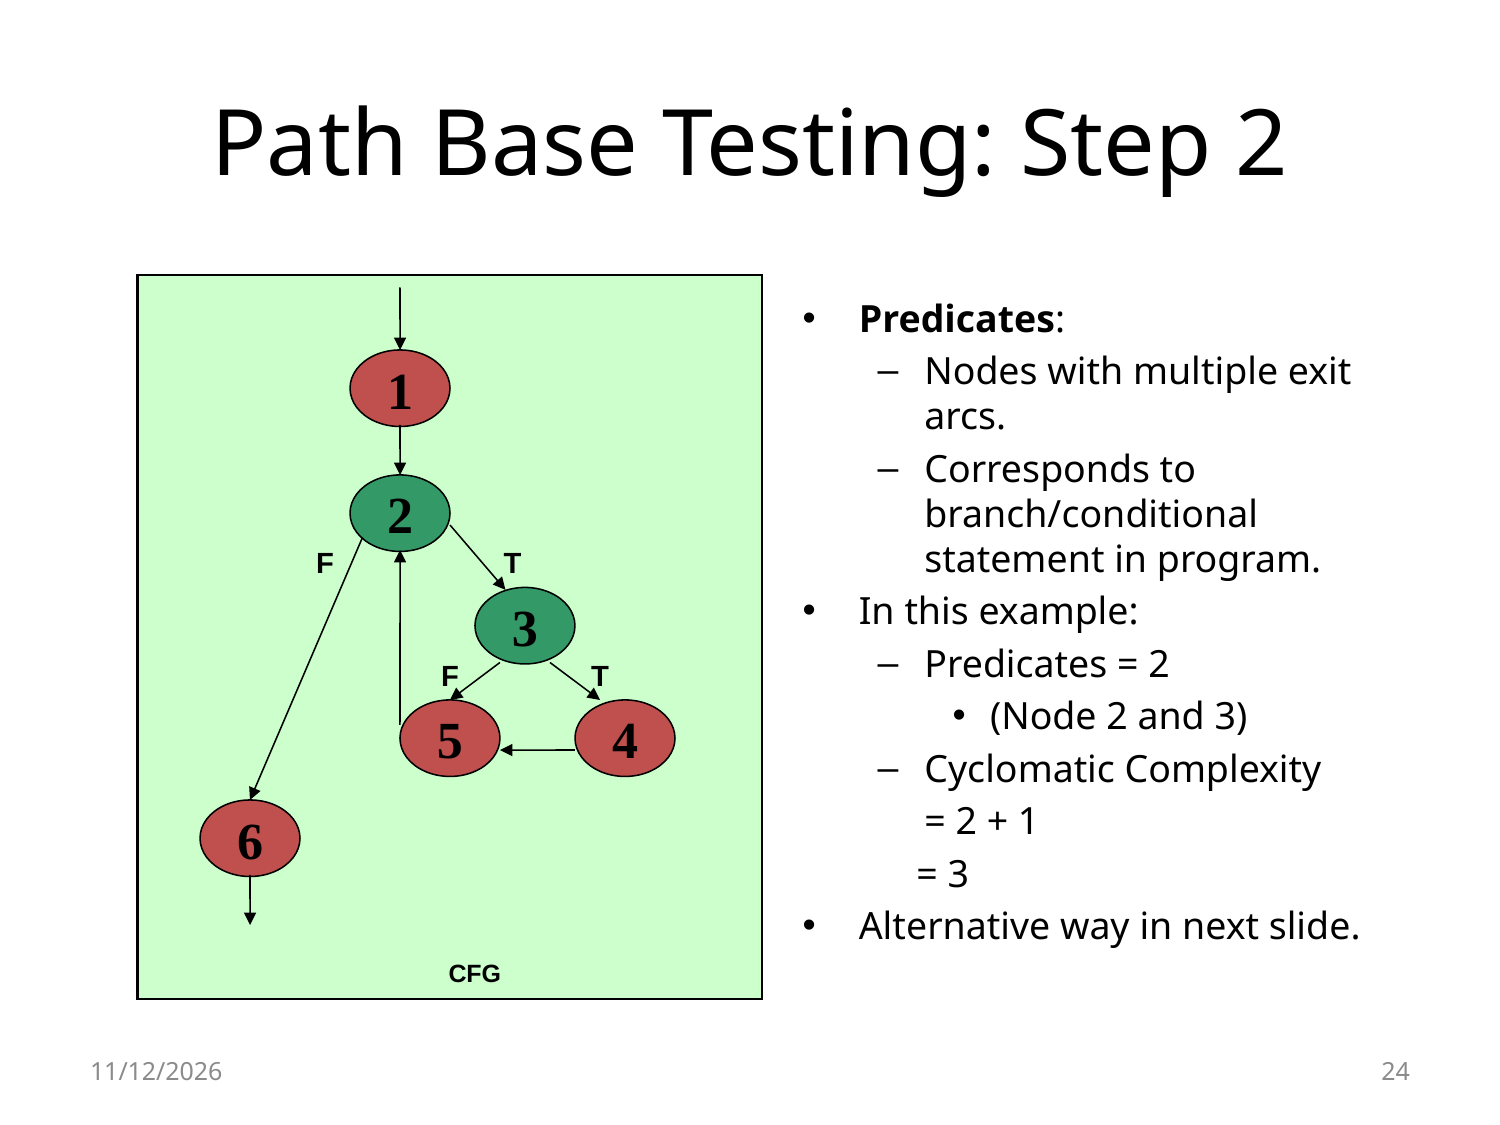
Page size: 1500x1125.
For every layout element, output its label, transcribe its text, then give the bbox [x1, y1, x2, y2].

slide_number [75, 1042, 425, 1103]
title Path Base Testing: Step 2 [75, 45, 1425, 233]
list Predicates: Nodes with multiple exit arcs. Corresponds to branch/conditional statement in program. In this example: Predicates = 2 (Node 2 and 3) Cyclomatic Complexity = 2 + 1 = 3 Alternative way in next slide. [787, 287, 1438, 1000]
slide_number 24 [1074, 1042, 1425, 1103]
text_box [137, 274, 763, 1000]
